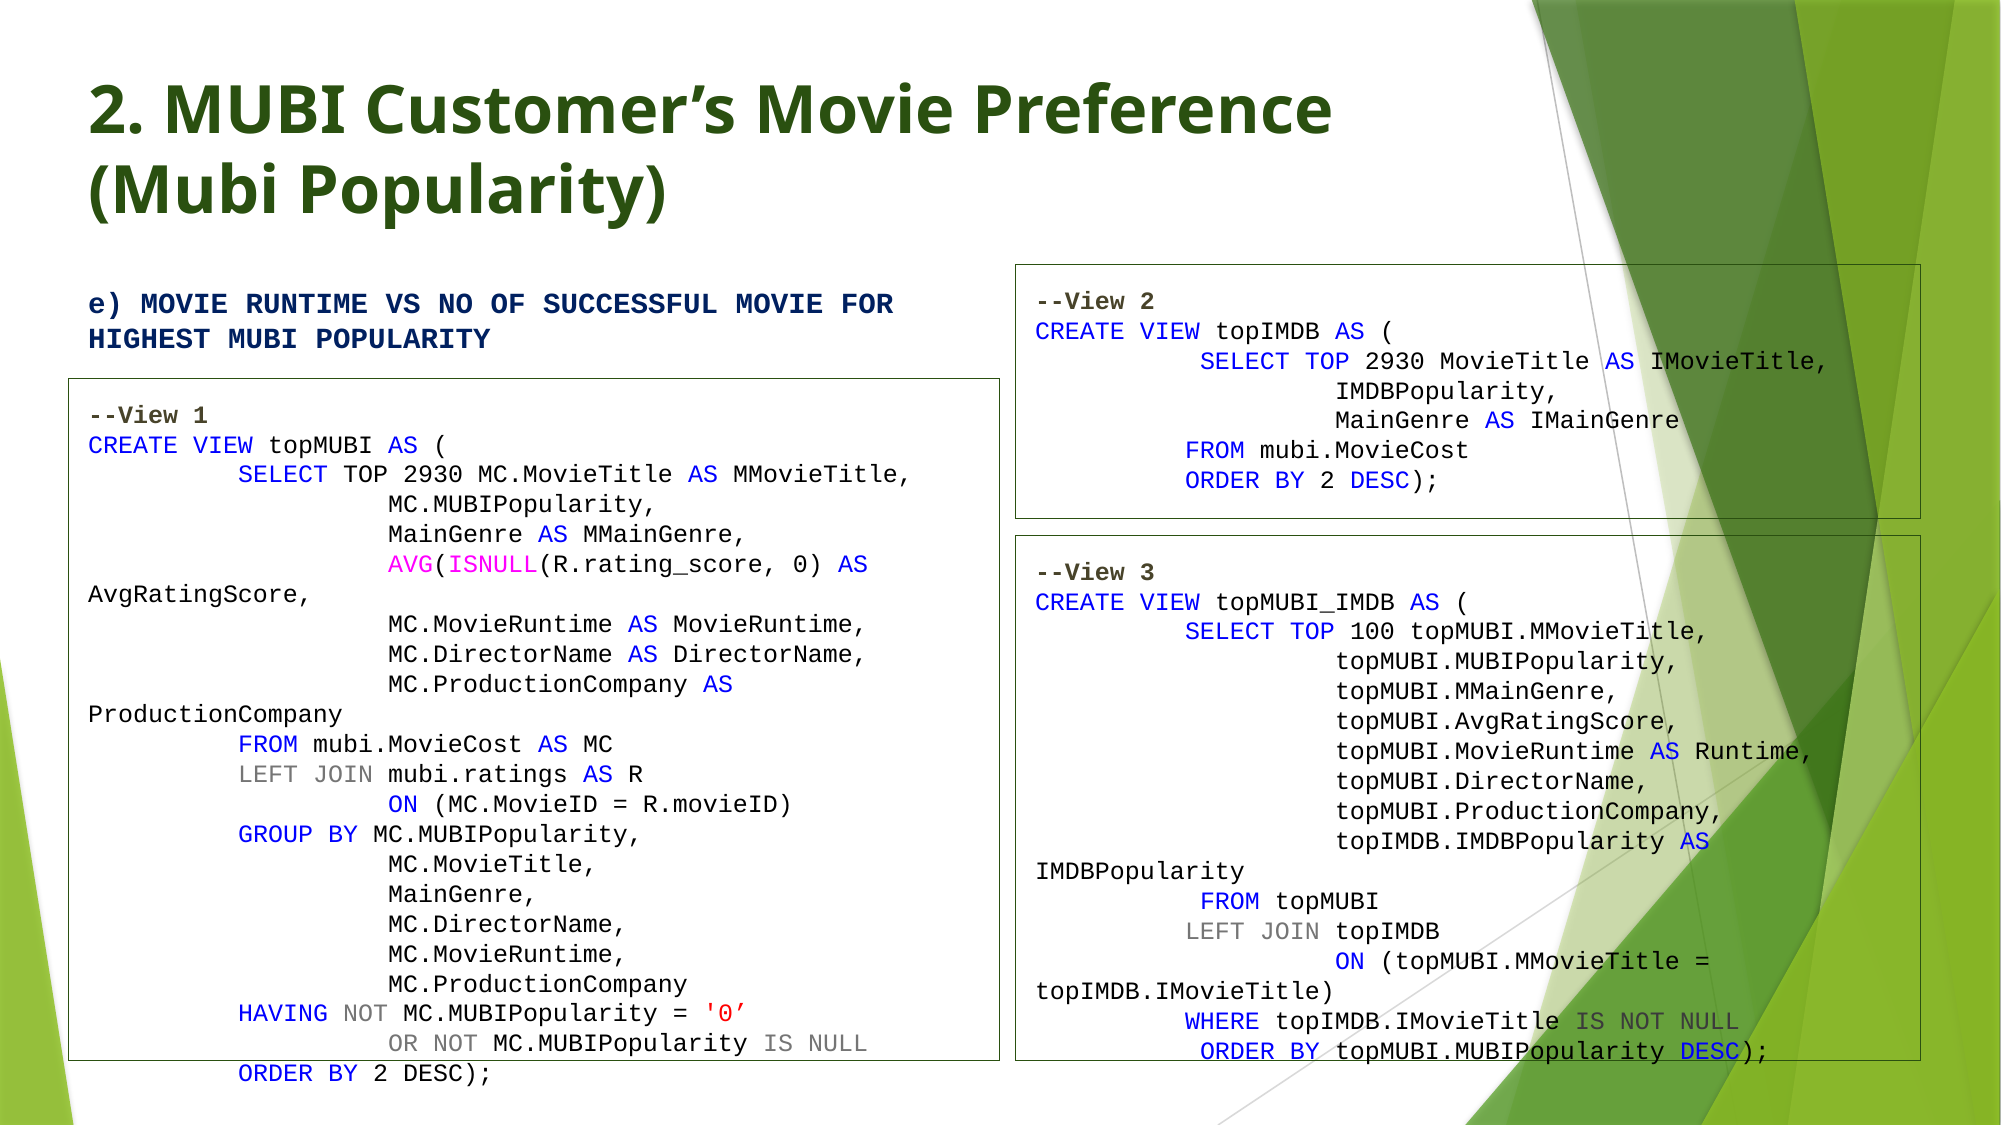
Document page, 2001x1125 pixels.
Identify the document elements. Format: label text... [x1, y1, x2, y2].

text_box 2. MUBI Customer’s Movie Preference (Mubi Popularity) [68, 63, 1932, 248]
text_box --View 3 CREATE VIEW topMUBI_IMDB AS ( SELECT TOP 100 topMUBI.MMovieTitle, topMUBI.MUBIPopularity, topMUBI.MMainGenre, topMUBI.AvgRatingScore, topMUBI.MovieRuntime AS Runtime, topMUBI.DirectorName, topMUBI.ProductionCompany, topIMDB.IMDBPopularity AS IMDBPopularity FROM topMUBI LEFT JOIN topIMDB ON (topMUBI.MMovieTitle = topIMDB.IMovieTitle) WHERE topIMDB.IMovieTitle IS NOT NULL ORDER BY topMUBI.MUBIPopularity DESC); [1015, 535, 1921, 1061]
text_box e) MOVIE RUNTIME VS NO OF SUCCESSFUL MOVIE FOR HIGHEST MUBI POPULARITY [68, 264, 1000, 355]
text_box --View 2 CREATE VIEW topIMDB AS ( SELECT TOP 2930 MovieTitle AS IMovieTitle, IMDBPopularity, MainGenre AS IMainGenre FROM mubi.MovieCost ORDER BY 2 DESC); [1015, 264, 1921, 519]
text_box --View 1 CREATE VIEW topMUBI AS ( SELECT TOP 2930 MC.MovieTitle AS MMovieTitle, MC.MUBIPopularity, MainGenre AS MMainGenre, AVG(ISNULL(R.rating_score, 0) AS AvgRatingScore, MC.MovieRuntime AS MovieRuntime, MC.DirectorName AS DirectorName, MC.ProductionCompany AS ProductionCompany FROM mubi.MovieCost AS MC LEFT JOIN mubi.ratings AS R ON (MC.MovieID = R.movieID) GROUP BY MC.MUBIPopularity, MC.MovieTitle, MainGenre, MC.DirectorName, MC.MovieRuntime, MC.ProductionCompany HAVING NOT MC.MUBIPopularity = '0’ OR NOT MC.MUBIPopularity IS NULL ORDER BY 2 DESC); [68, 378, 1000, 1061]
